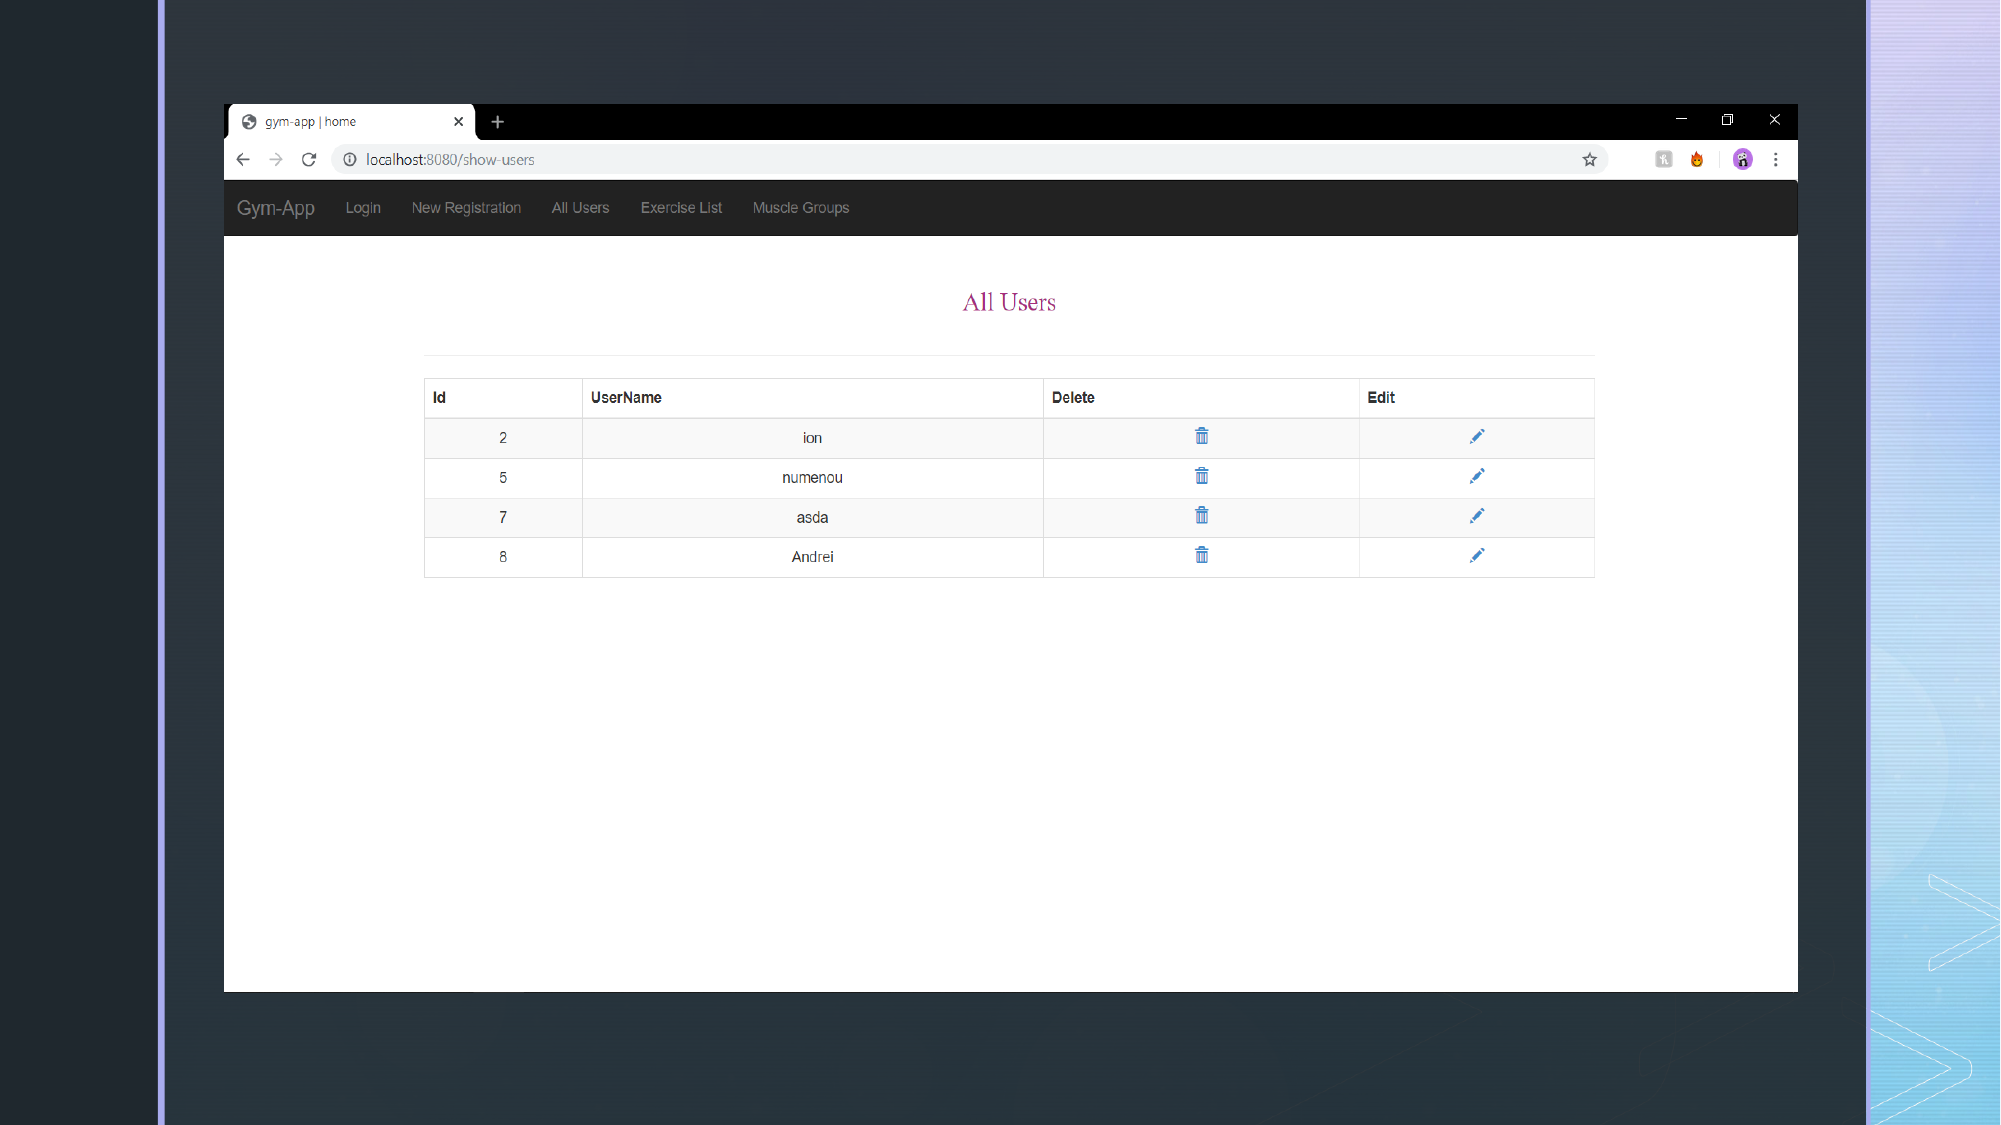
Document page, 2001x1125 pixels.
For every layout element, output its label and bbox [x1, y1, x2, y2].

list [223, 104, 1798, 993]
picture [1871, 0, 2001, 1125]
